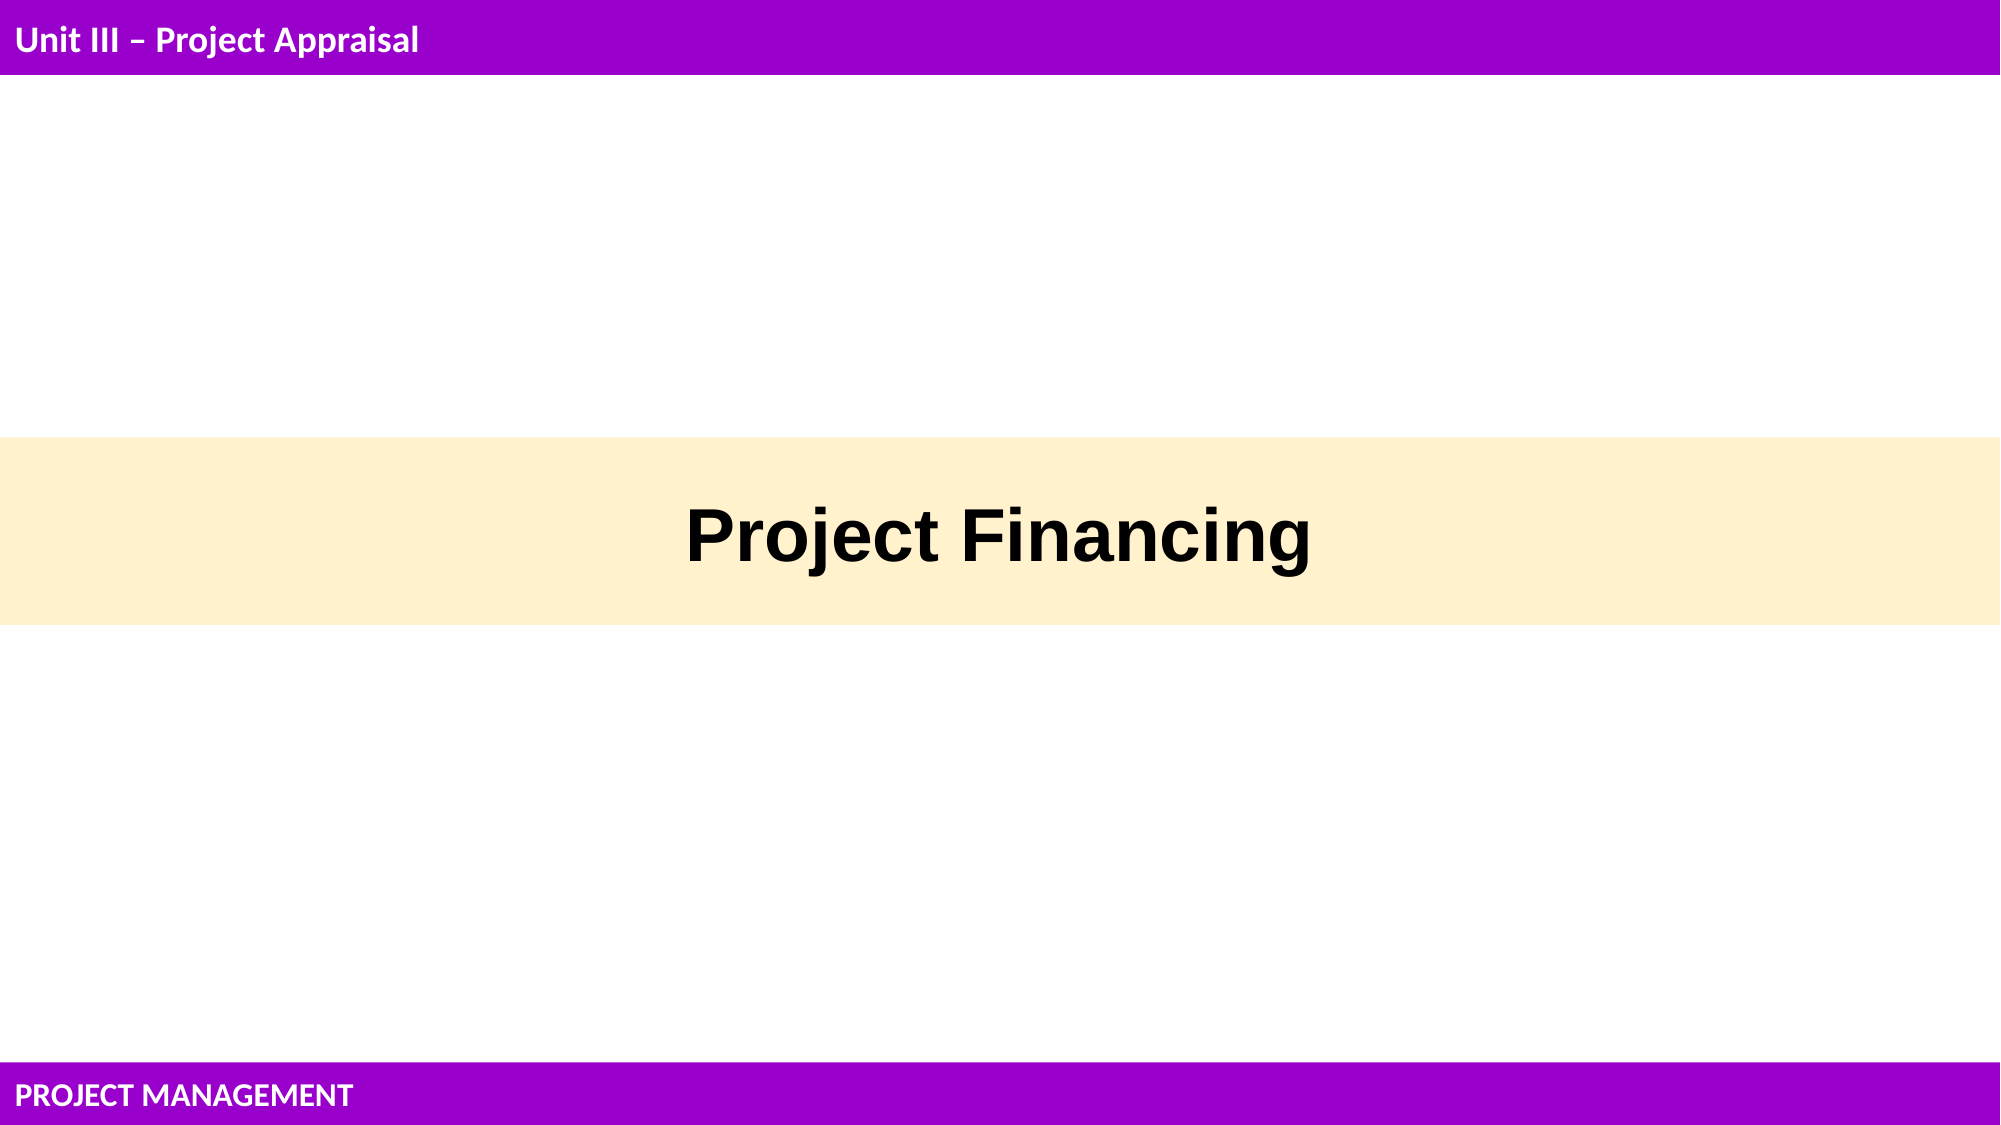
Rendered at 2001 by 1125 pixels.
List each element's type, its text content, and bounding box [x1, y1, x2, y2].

text_box Project Financing [0, 437, 2000, 625]
text_box PROJECT MANAGEMENT [0, 1062, 2000, 1125]
text_box Unit III – Project Appraisal [0, 0, 2000, 75]
